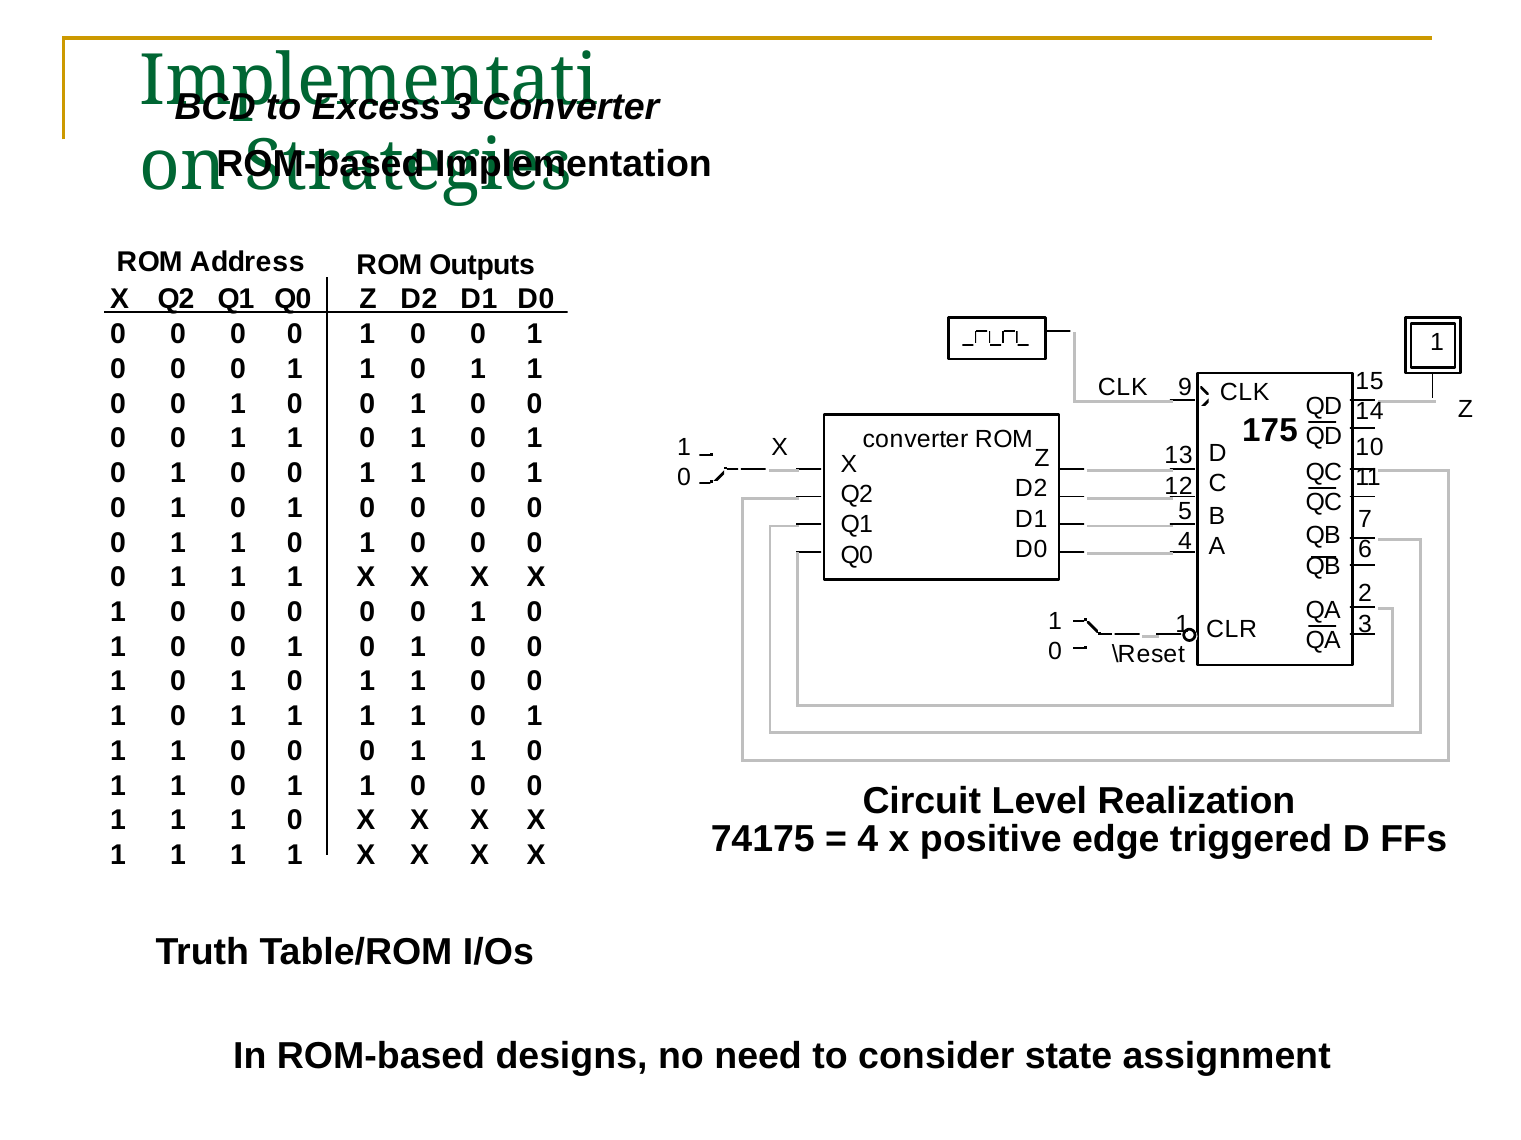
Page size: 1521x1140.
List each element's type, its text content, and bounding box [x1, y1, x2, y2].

text_box In ROM-based designs, no need to consider state assignment [222, 1034, 1343, 1081]
text_box BCD to Excess 3 Converter [164, 84, 671, 132]
text_box Truth Table/ROM I/Os [145, 929, 546, 977]
picture [662, 311, 1475, 762]
text_box ROM-based Implementation [205, 141, 724, 189]
text_box Circuit Level Realization 74175 = 4 x positive edge triggered D FFs [700, 778, 1459, 864]
title Implementation Strategies [128, 29, 626, 229]
picture [97, 242, 575, 912]
